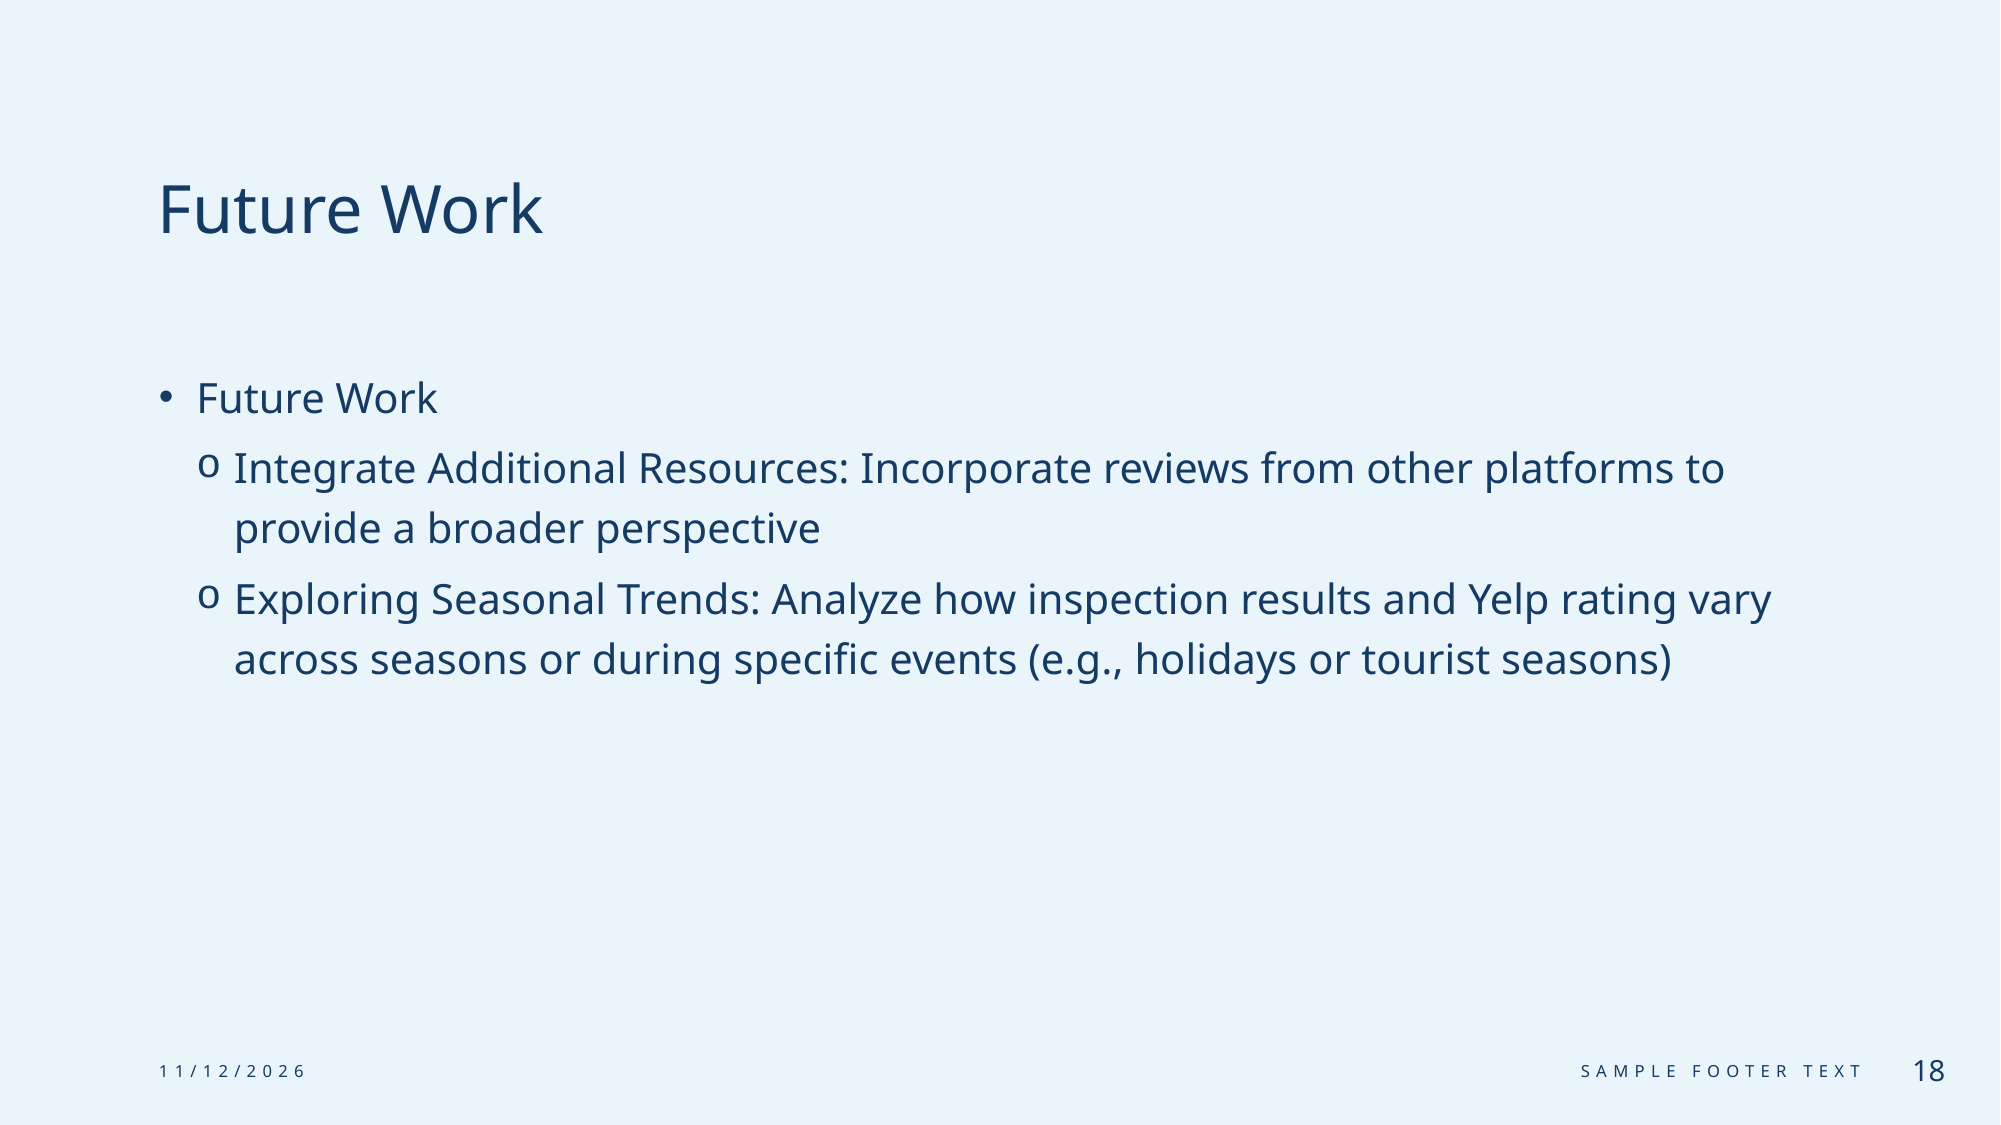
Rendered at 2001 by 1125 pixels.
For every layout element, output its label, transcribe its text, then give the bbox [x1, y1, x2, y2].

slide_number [143, 1042, 594, 1103]
footer Sample Footer Text [1170, 1042, 1875, 1103]
slide_number 18 [1875, 1042, 1961, 1103]
list Future Work Integrate Additional Resources: Incorporate reviews from other platforms to provide a broader perspective Exploring Seasonal Trends: Analyze how inspection results and Yelp rating vary across seasons or during specific events (e.g., holidays or tourist seasons) [143, 353, 1857, 995]
title Future Work [142, 96, 1858, 305]
